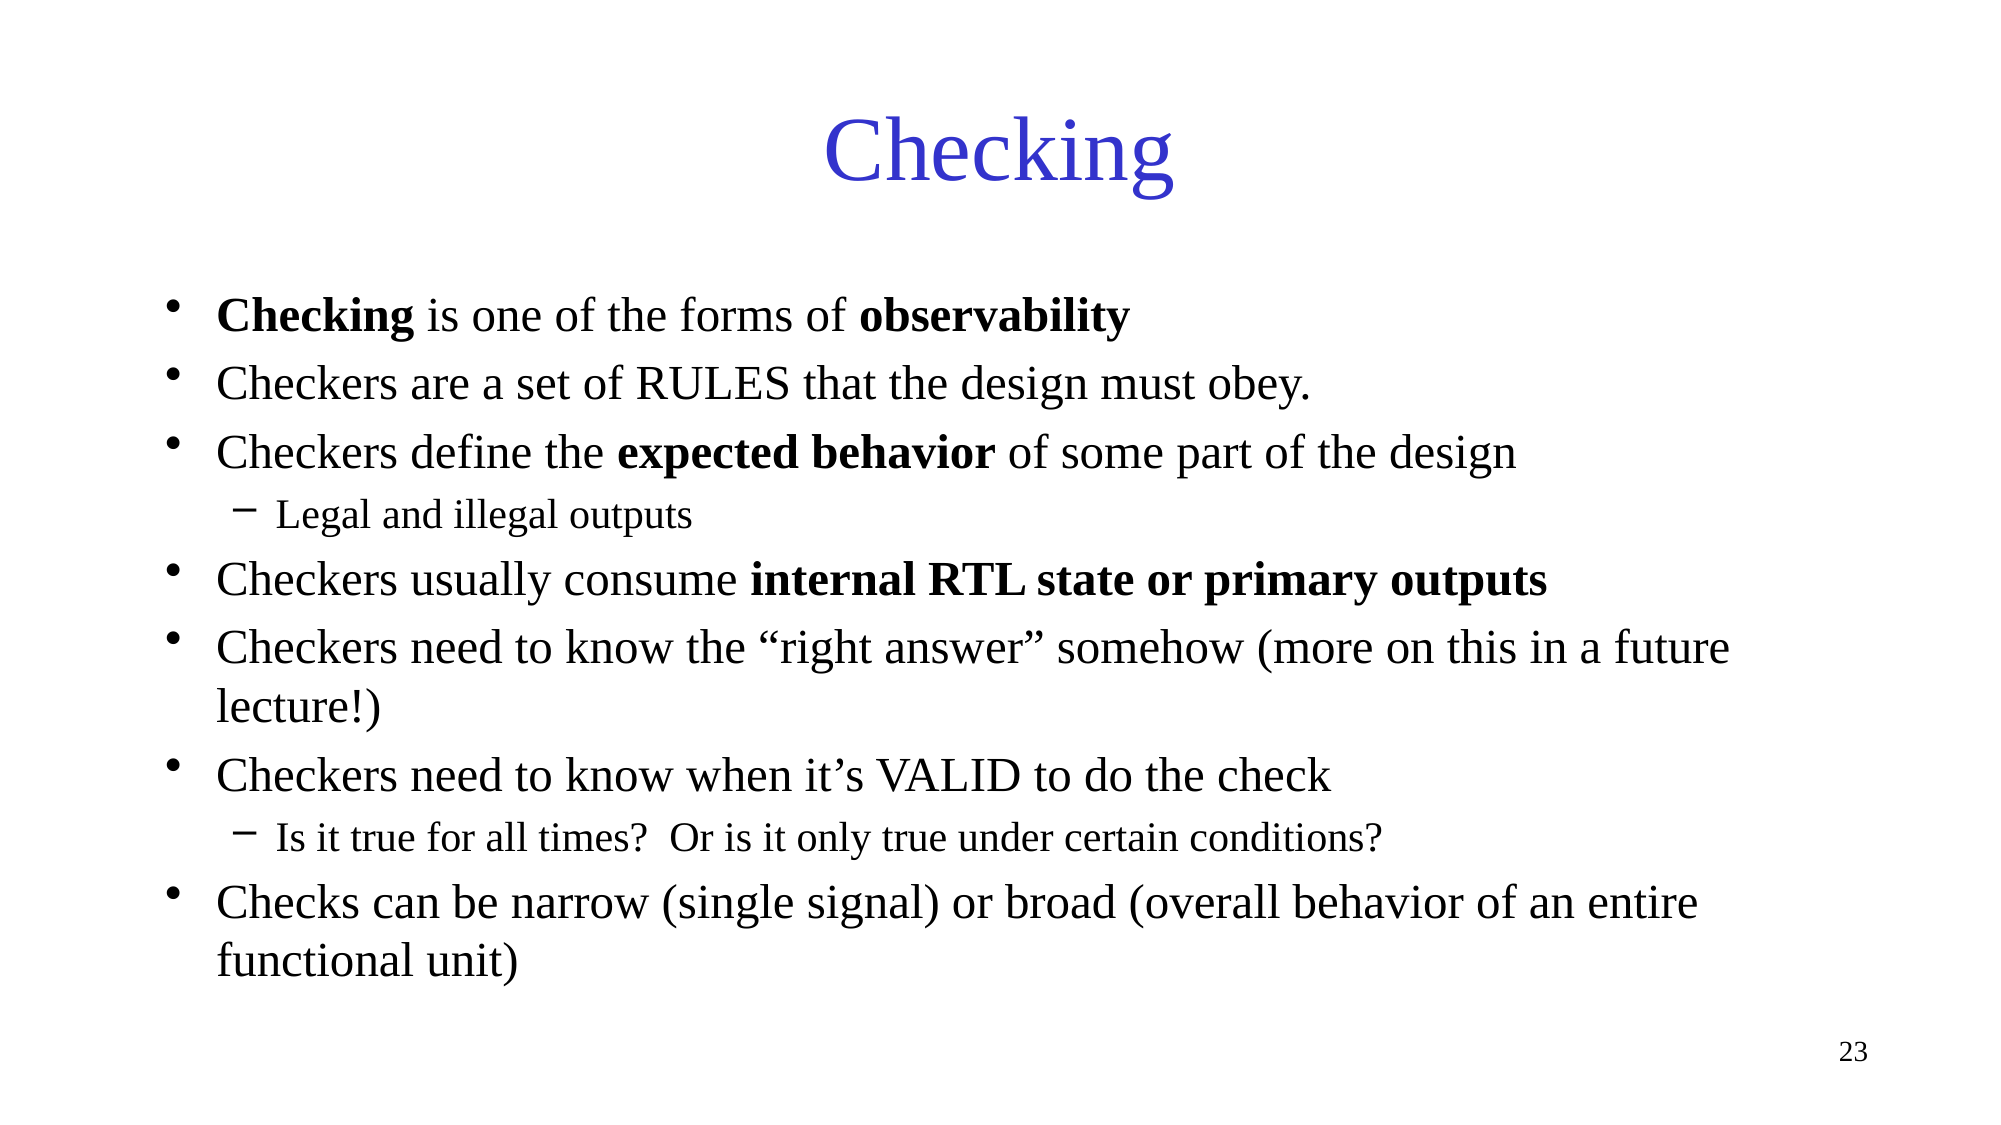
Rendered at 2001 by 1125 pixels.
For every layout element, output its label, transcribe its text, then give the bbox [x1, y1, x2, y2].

title Checking [150, 50, 1850, 238]
list Checking is one of the forms of observability Checkers are a set of RULES that the design must obey. Checkers define the expected behavior of some part of the design Legal and illegal outputs Checkers usually consume internal RTL state or primary outputs Checkers need to know the “right answer” somehow (more on this in a future lecture!) Checkers need to know when it’s VALID to do the check Is it true for all times? Or is it only true under certain conditions? Checks can be narrow (single signal) or broad (overall behavior of an entire functional unit) [150, 275, 1850, 1000]
